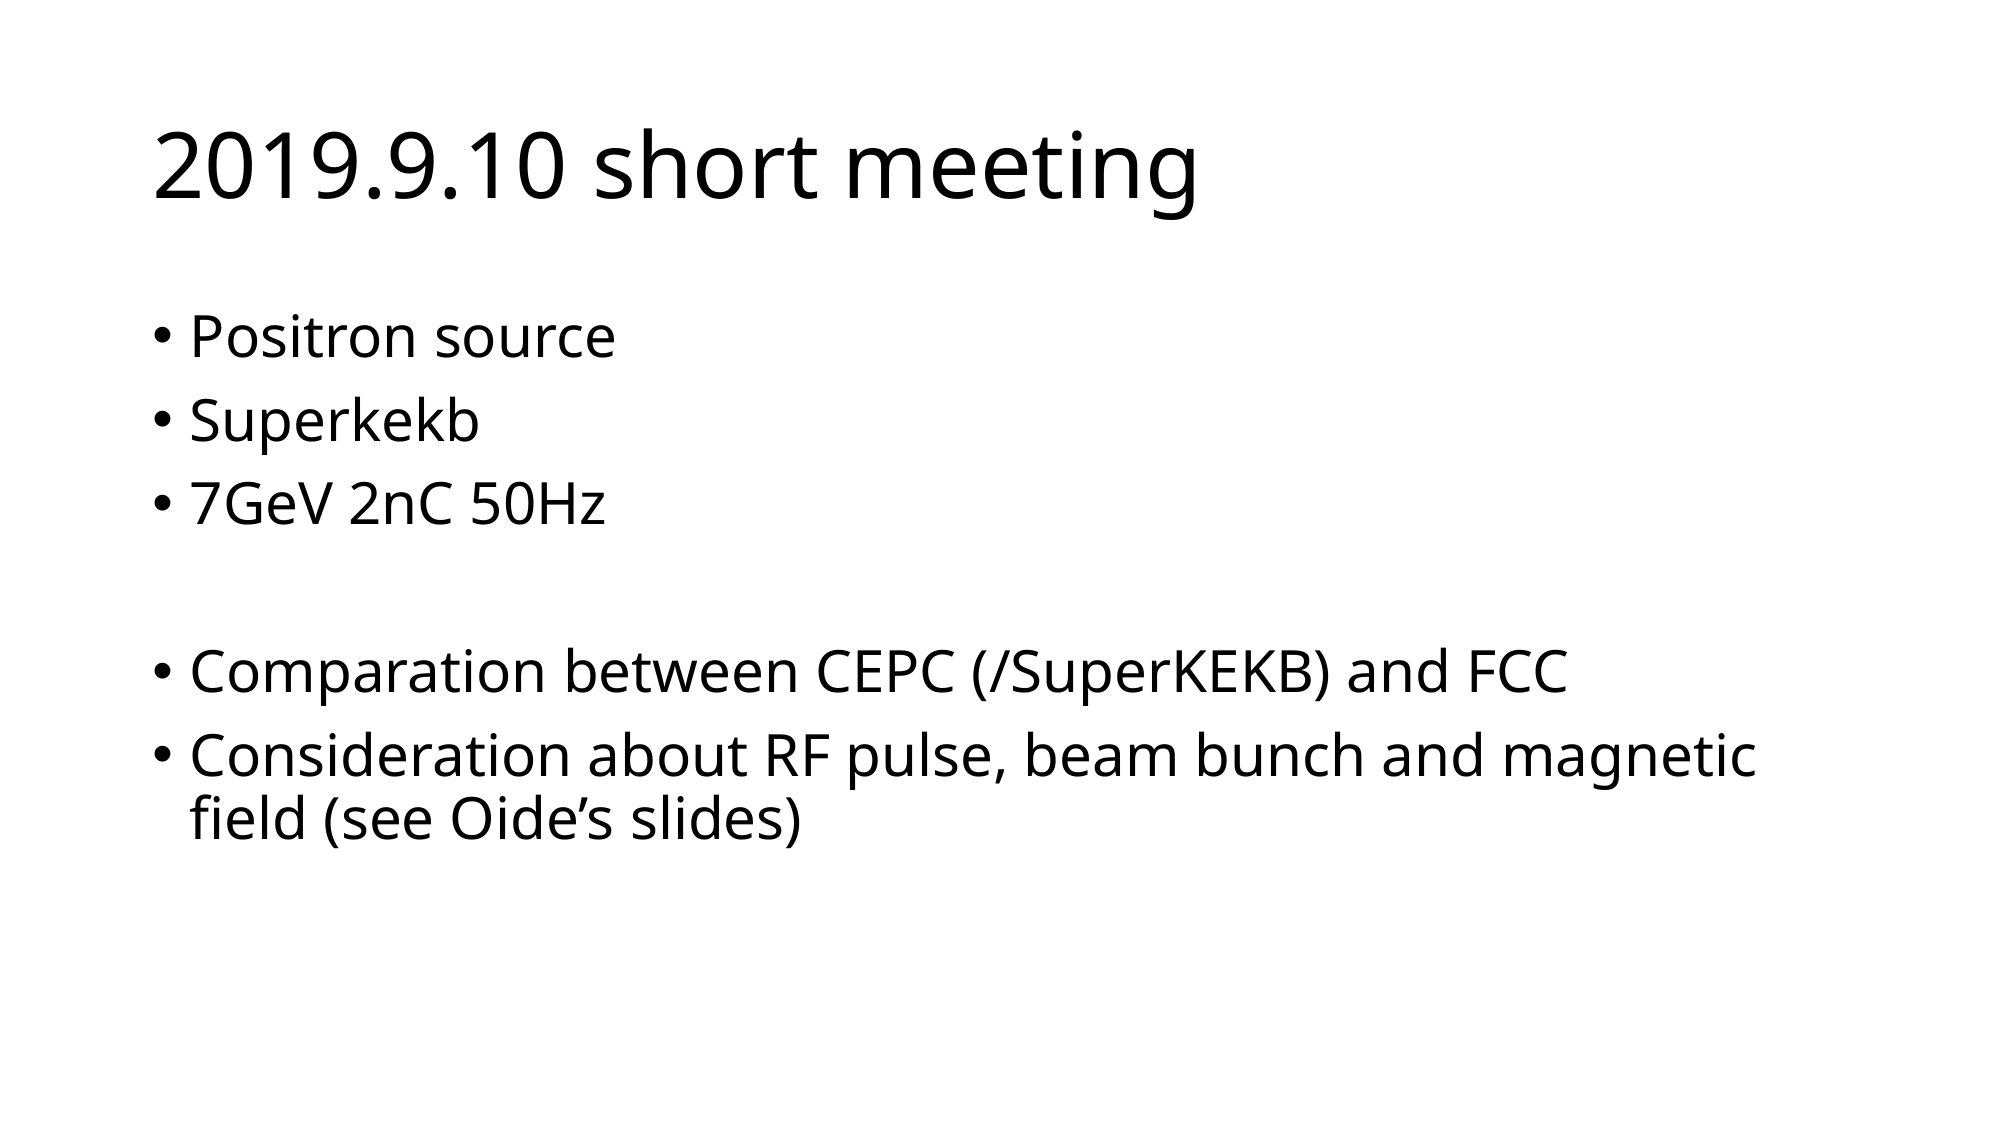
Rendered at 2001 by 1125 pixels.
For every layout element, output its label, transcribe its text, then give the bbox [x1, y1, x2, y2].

title 2019.9.10 short meeting [137, 59, 1863, 278]
list Positron source Superkekb 7GeV 2nC 50Hz Comparation between CEPC (/SuperKEKB) and FCC Consideration about RF pulse, beam bunch and magnetic field (see Oide’s slides) [137, 299, 1863, 1014]
